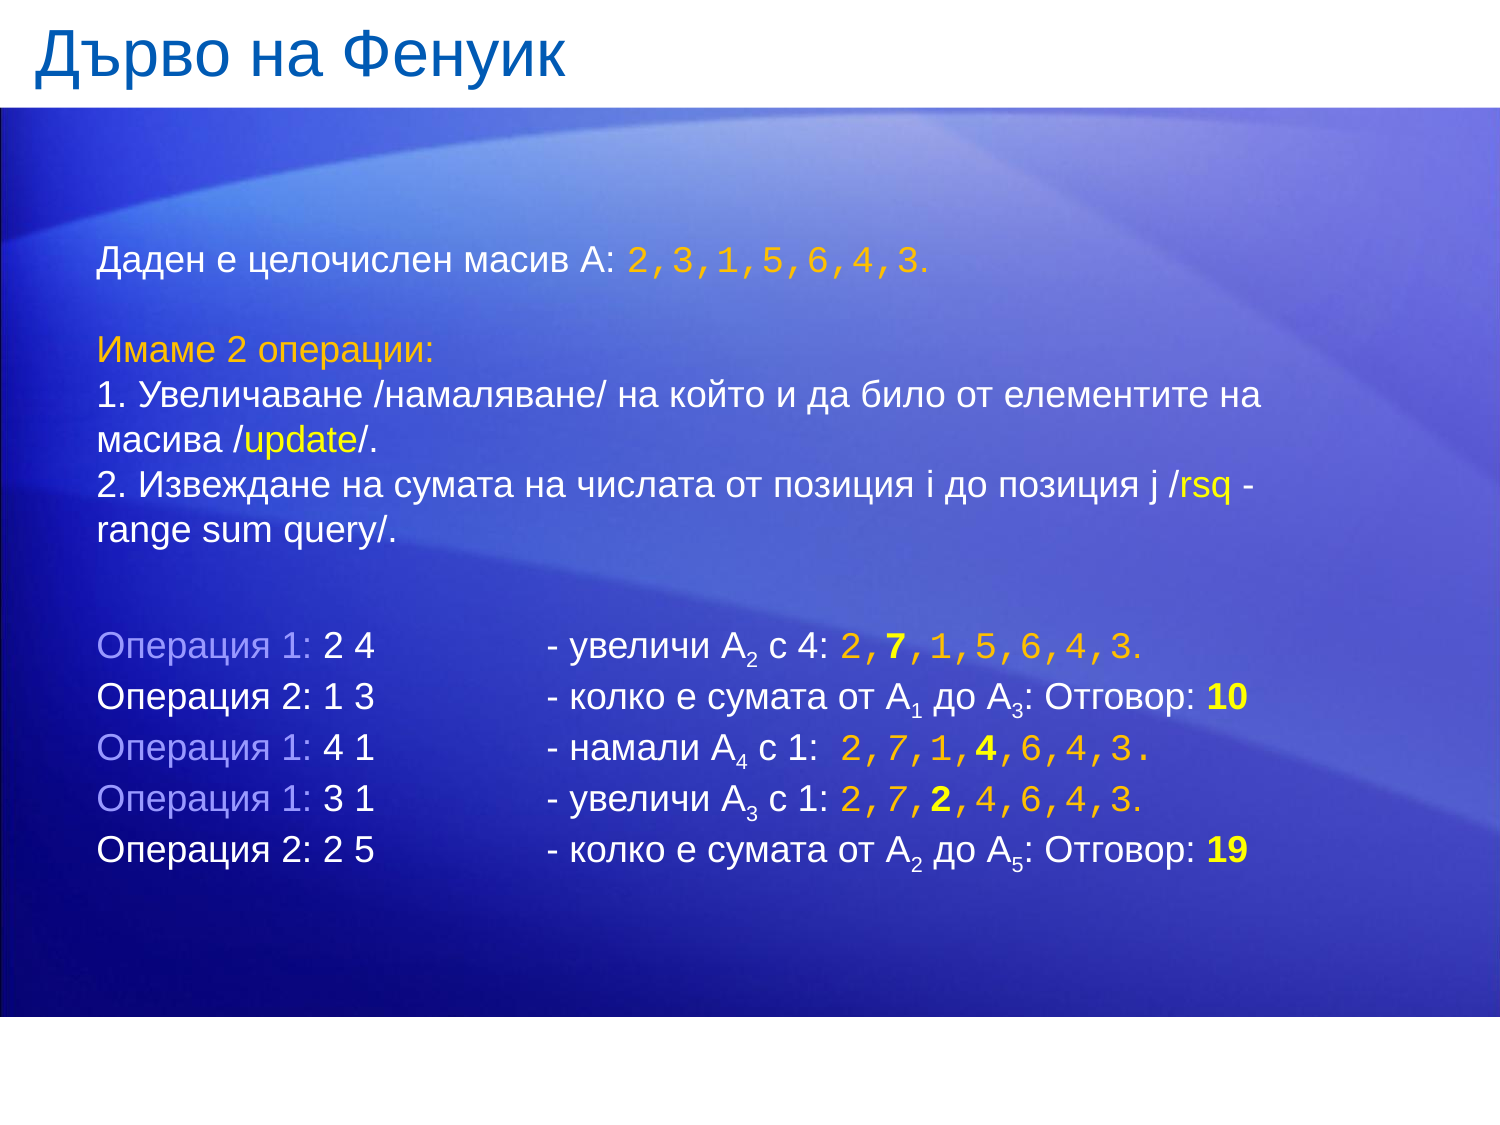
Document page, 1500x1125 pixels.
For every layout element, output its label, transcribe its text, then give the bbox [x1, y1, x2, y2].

picture [0, 108, 1500, 1017]
text_box Даден е целочислен масив А: 2,3,1,5,6,4,3. Имаме 2 операции: 1. Увеличаване /намаляване/ на който и да било от елементите на масива /update/. 2. Извеждане на сумата на числата от позиция i до позиция j /rsq - range sum query/. [81, 183, 1370, 558]
text_box Операция 1: 2 4 - увеличи А2 с 4: 2,7,1,5,6,4,3. Операция 2: 1 3 - колко е сумата от А1 до А3: Отговор: 10 Операция 1: 4 1 - намали А4 с 1: 2,7,1,4,6,4,3. Операция 1: 3 1 - увеличи А3 с 1: 2,7,2,4,6,4,3. Операция 2: 2 5 - колко е сумата от А2 до А5: Отговор: 19 [81, 613, 1388, 884]
title Дърво на Фенуик [20, 0, 1371, 100]
